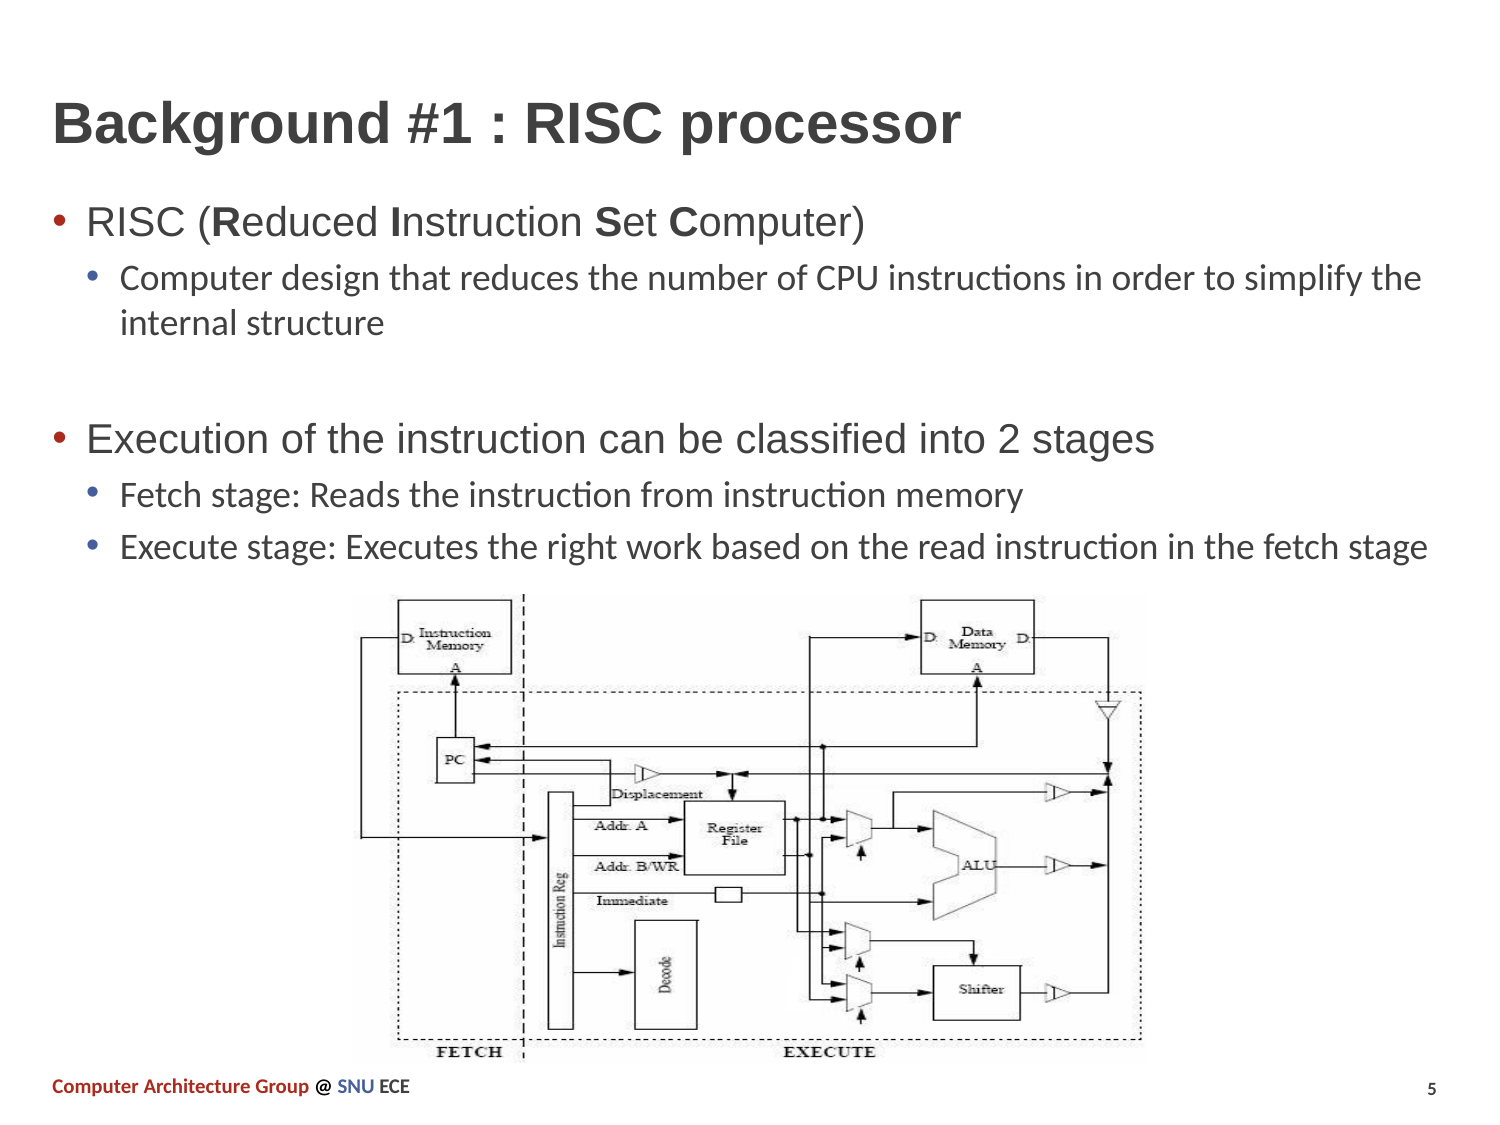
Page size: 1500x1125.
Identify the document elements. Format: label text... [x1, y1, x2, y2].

title Background #1 : RISC processor [37, 24, 1425, 163]
picture [353, 594, 1147, 1063]
list RISC (Reduced Instruction Set Computer) Computer design that reduces the number of CPU instructions in order to simplify the internal structure Execution of the instruction can be classified into 2 stages Fetch stage: Reads the instruction from instruction memory Execute stage: Executes the right work based on the read instruction in the fetch stage [37, 187, 1463, 1038]
